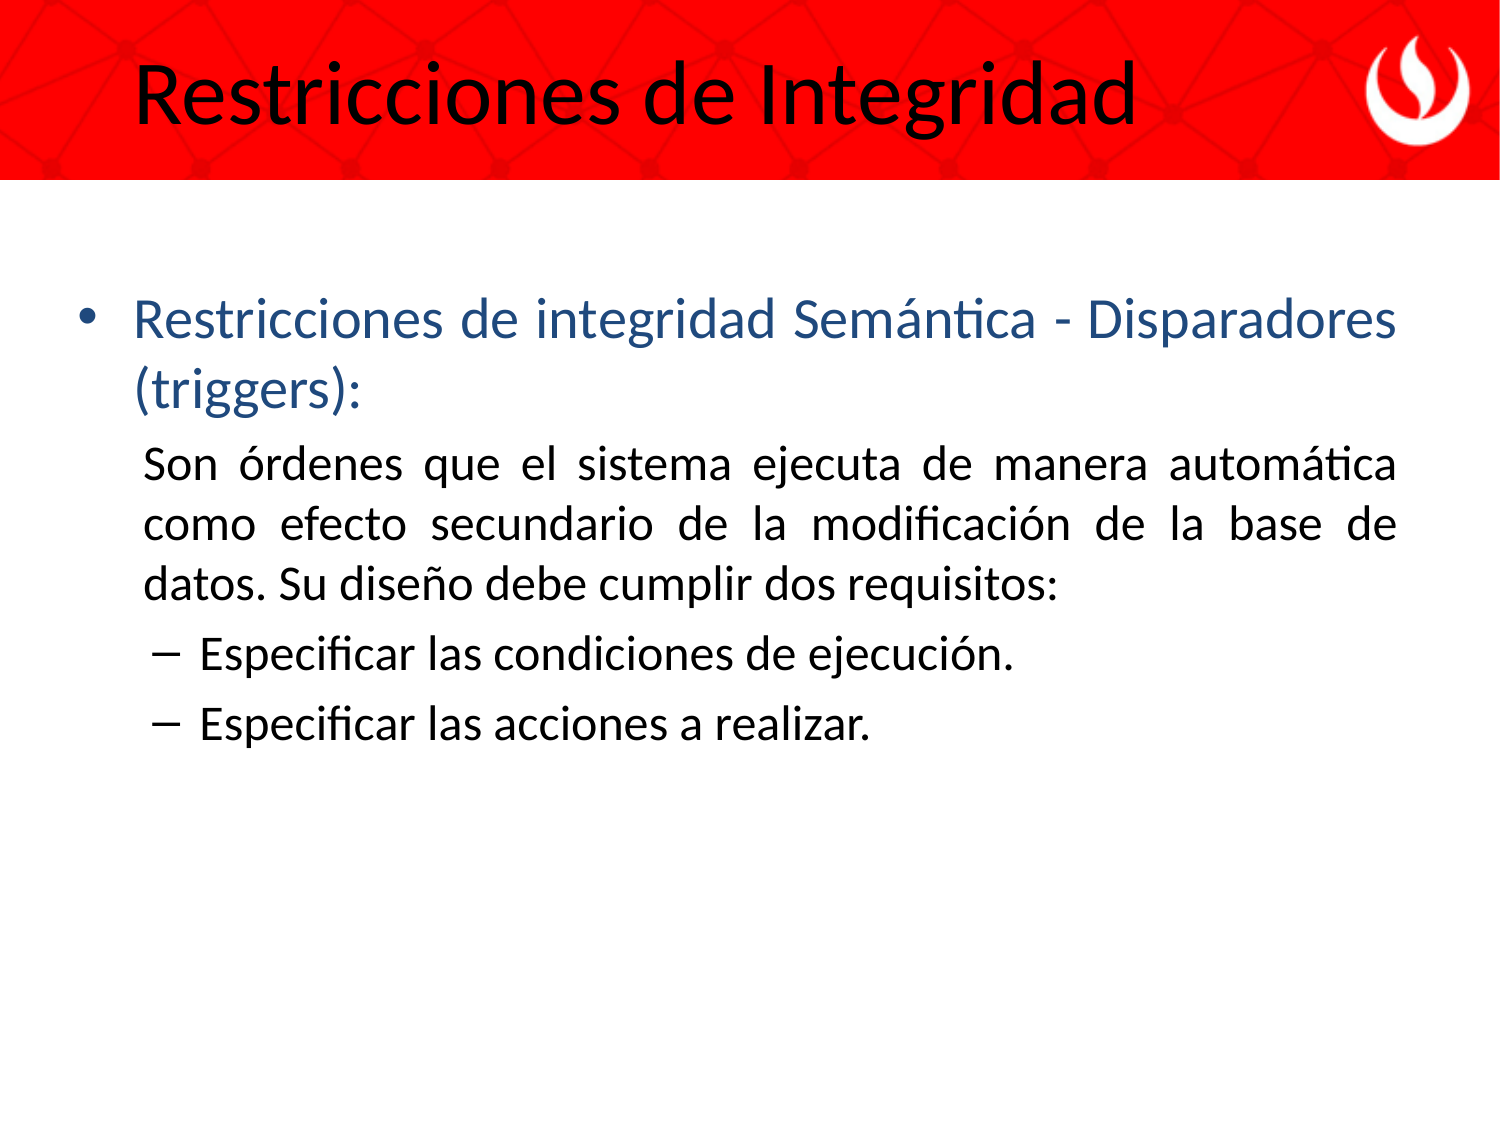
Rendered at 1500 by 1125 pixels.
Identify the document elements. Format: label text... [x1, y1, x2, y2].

text_box Restricciones de Integridad [0, 0, 1275, 182]
picture [1275, 0, 1500, 180]
list Restricciones de integridad Semántica - Disparadores (triggers): Son órdenes que el sistema ejecuta de manera automática como efecto secundario de la modificación de la base de datos. Su diseño debe cumplir dos requisitos: Especificar las condiciones de ejecución. Especificar las acciones a realizar. [62, 273, 1414, 926]
